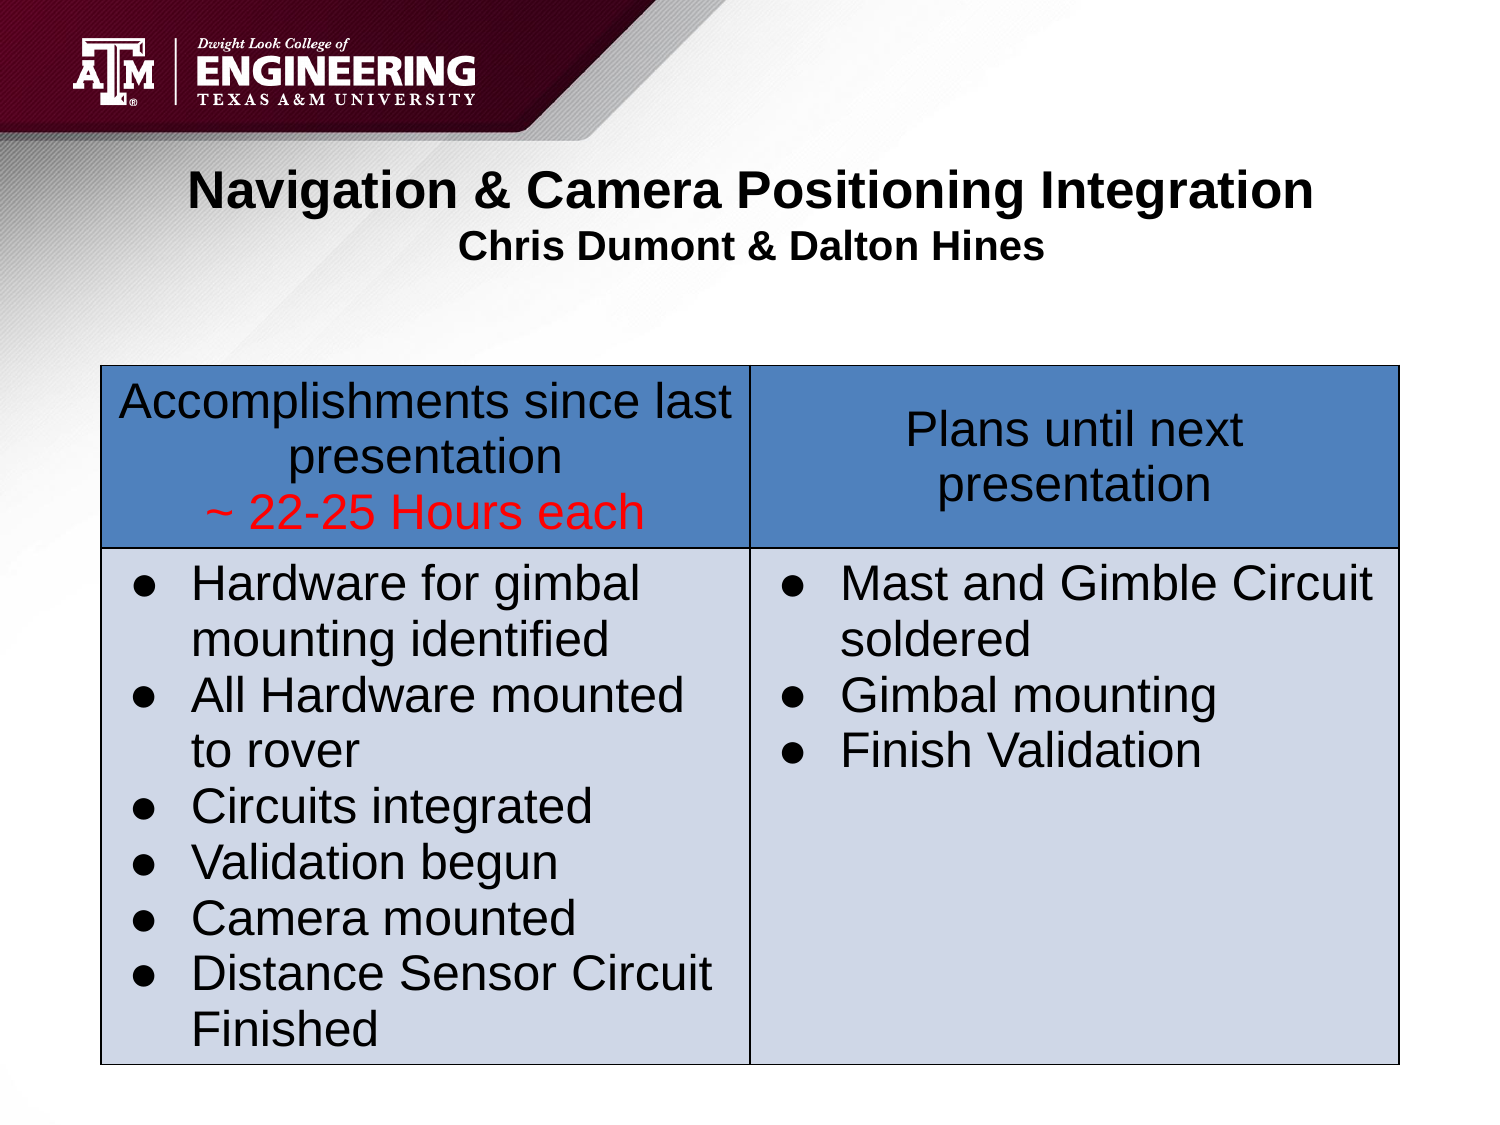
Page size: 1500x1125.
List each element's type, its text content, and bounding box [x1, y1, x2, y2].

title Navigation & Camera Positioning Integration Chris Dumont & Dalton Hines [33, 146, 1471, 279]
table_cell Mast and Gimble Circuit soldered Gimbal mounting Finish Validation [751, 549, 1398, 1064]
table_cell Hardware for gimbal mounting identified All Hardware mounted to rover Circuits integrated Validation begun Camera mounted Distance Sensor Circuit Finished [102, 549, 749, 1064]
table_header Accomplishments since last presentation ~ 22-25 Hours each [102, 366, 749, 547]
picture [0, 0, 1500, 1125]
table_header Plans until next presentation [751, 366, 1398, 547]
